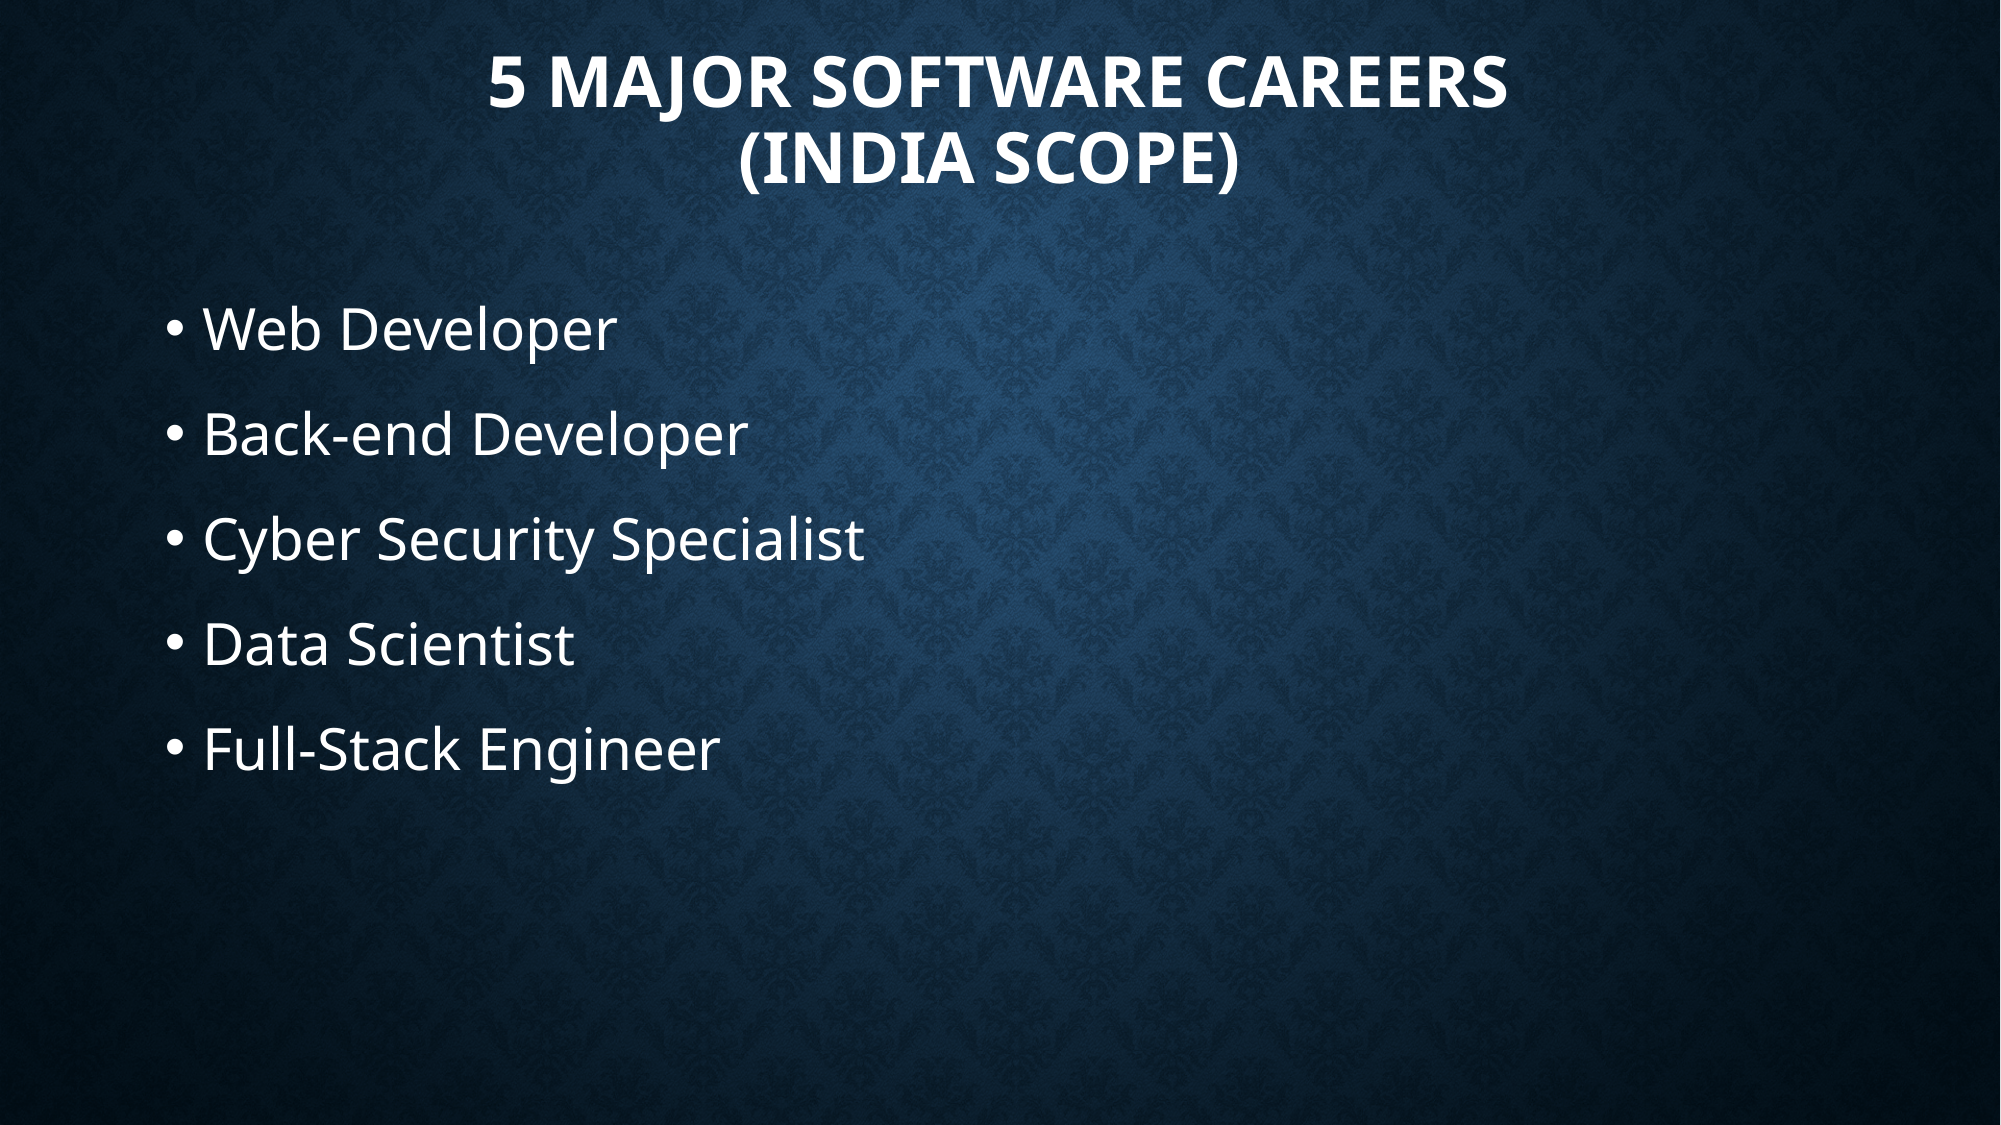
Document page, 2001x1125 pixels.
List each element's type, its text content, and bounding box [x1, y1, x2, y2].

title 5 MAJOR SOFTWARE CAREERS (India scope) [149, 13, 1849, 232]
list Web Developer Back-end Developer Cyber Security Specialist Data Scientist Full-Stack Engineer [149, 270, 1849, 877]
